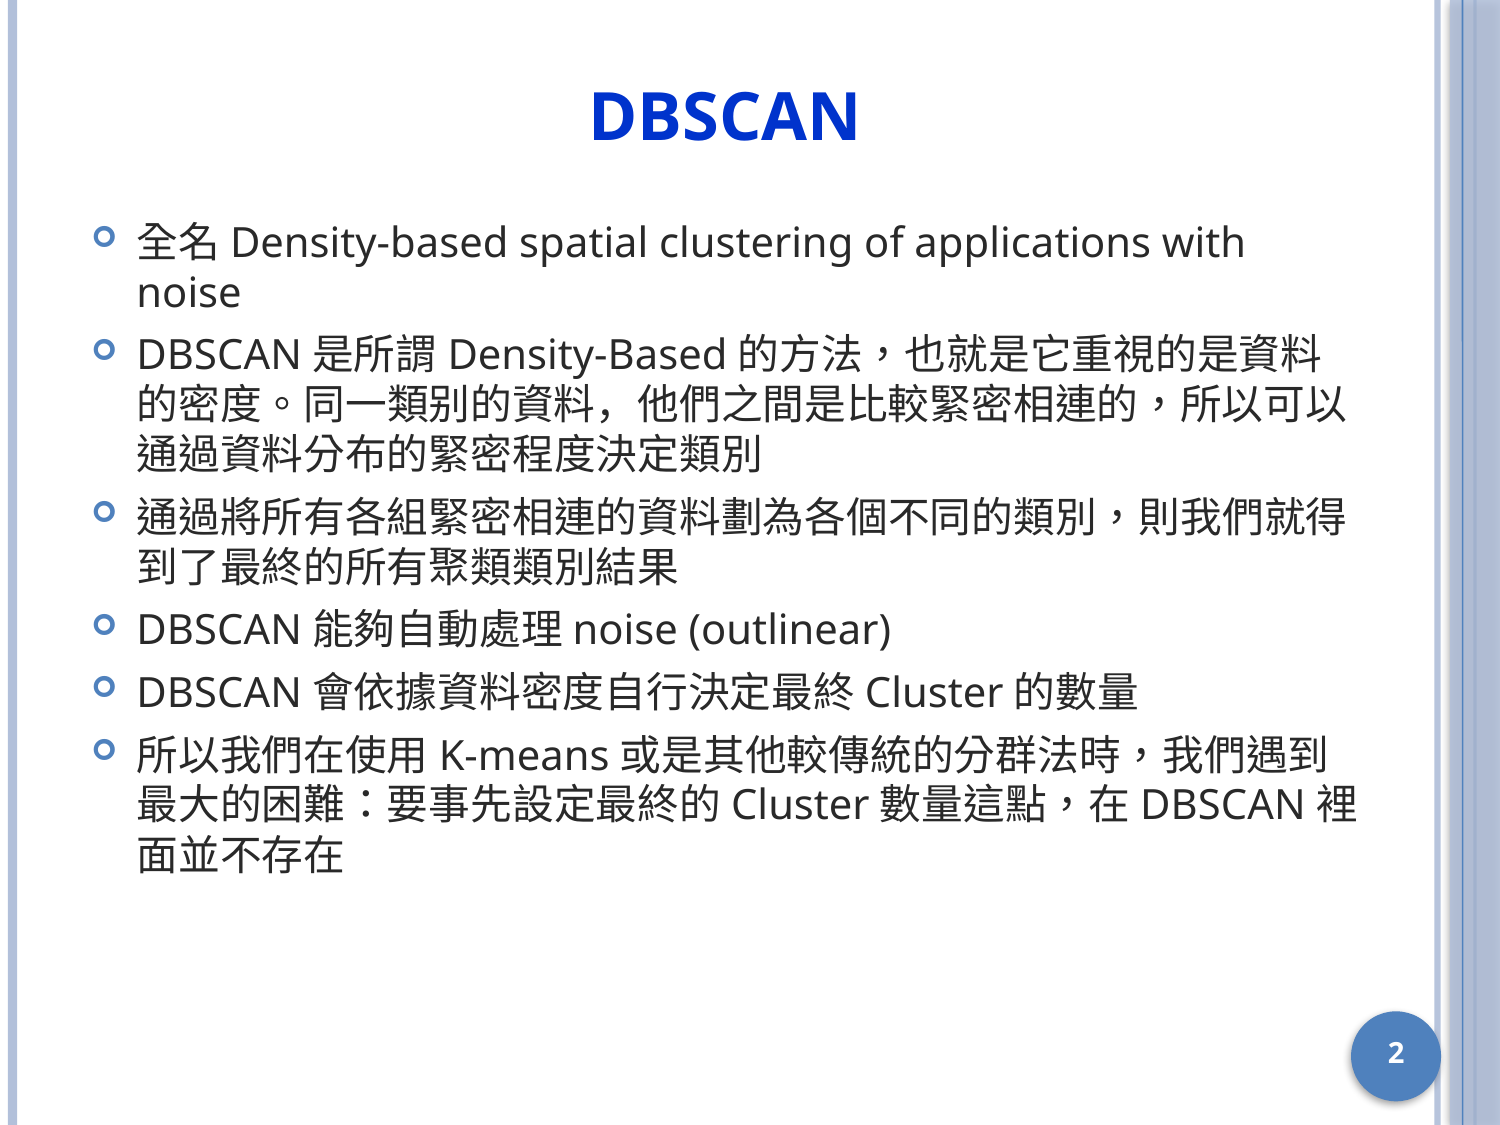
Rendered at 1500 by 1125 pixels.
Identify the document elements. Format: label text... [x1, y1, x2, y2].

title DBSCAN [75, 45, 1376, 161]
slide_number 2 [1346, 1011, 1447, 1097]
list 全名Density-based spatial clustering of applications with noise DBSCAN是所謂Density-Based的方法，也就是它重視的是資料的密度。同一類别的資料，他們之間是比較緊密相連的，所以可以通過資料分布的緊密程度決定類別 通過將所有各組緊密相連的資料劃為各個不同的類別，則我們就得到了最終的所有聚類類別結果 DBSCAN能夠自動處理noise (outlinear) DBSCAN會依據資料密度自行決定最終Cluster的數量 所以我們在使用K-means或是其他較傳統的分群法時，我們遇到最大的困難：要事先設定最終的Cluster數量這點，在DBSCAN裡面並不存在 [76, 208, 1376, 1059]
